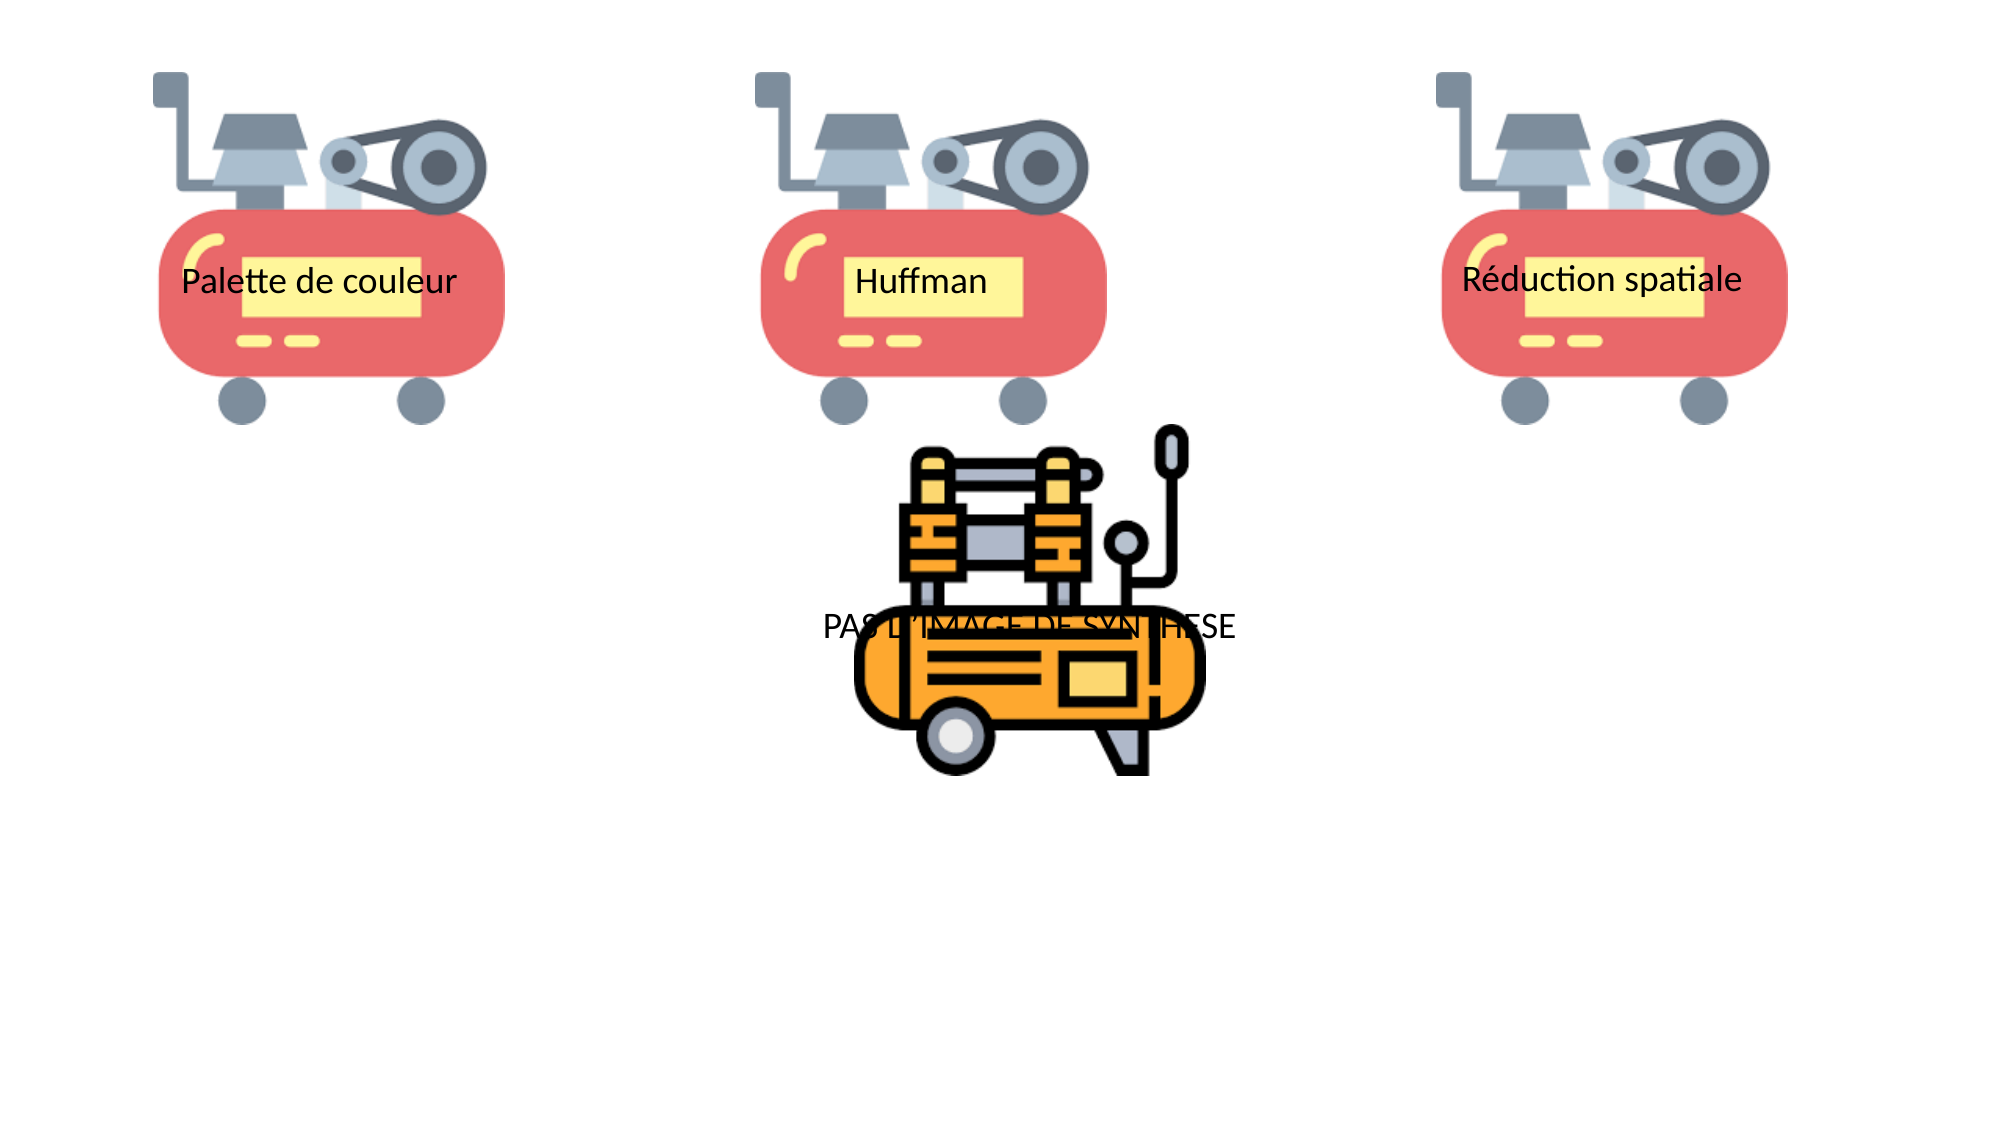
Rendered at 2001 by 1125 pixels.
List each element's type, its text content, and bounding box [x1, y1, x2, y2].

text_box PAS D’IMAGE DE SYNTHESE [1206, 593, 1327, 654]
picture [854, 424, 1206, 777]
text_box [153, 72, 505, 425]
text_box PAS D’IMAGE DE SYNTHESE [732, 593, 854, 654]
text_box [1436, 72, 1788, 425]
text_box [755, 72, 1107, 425]
